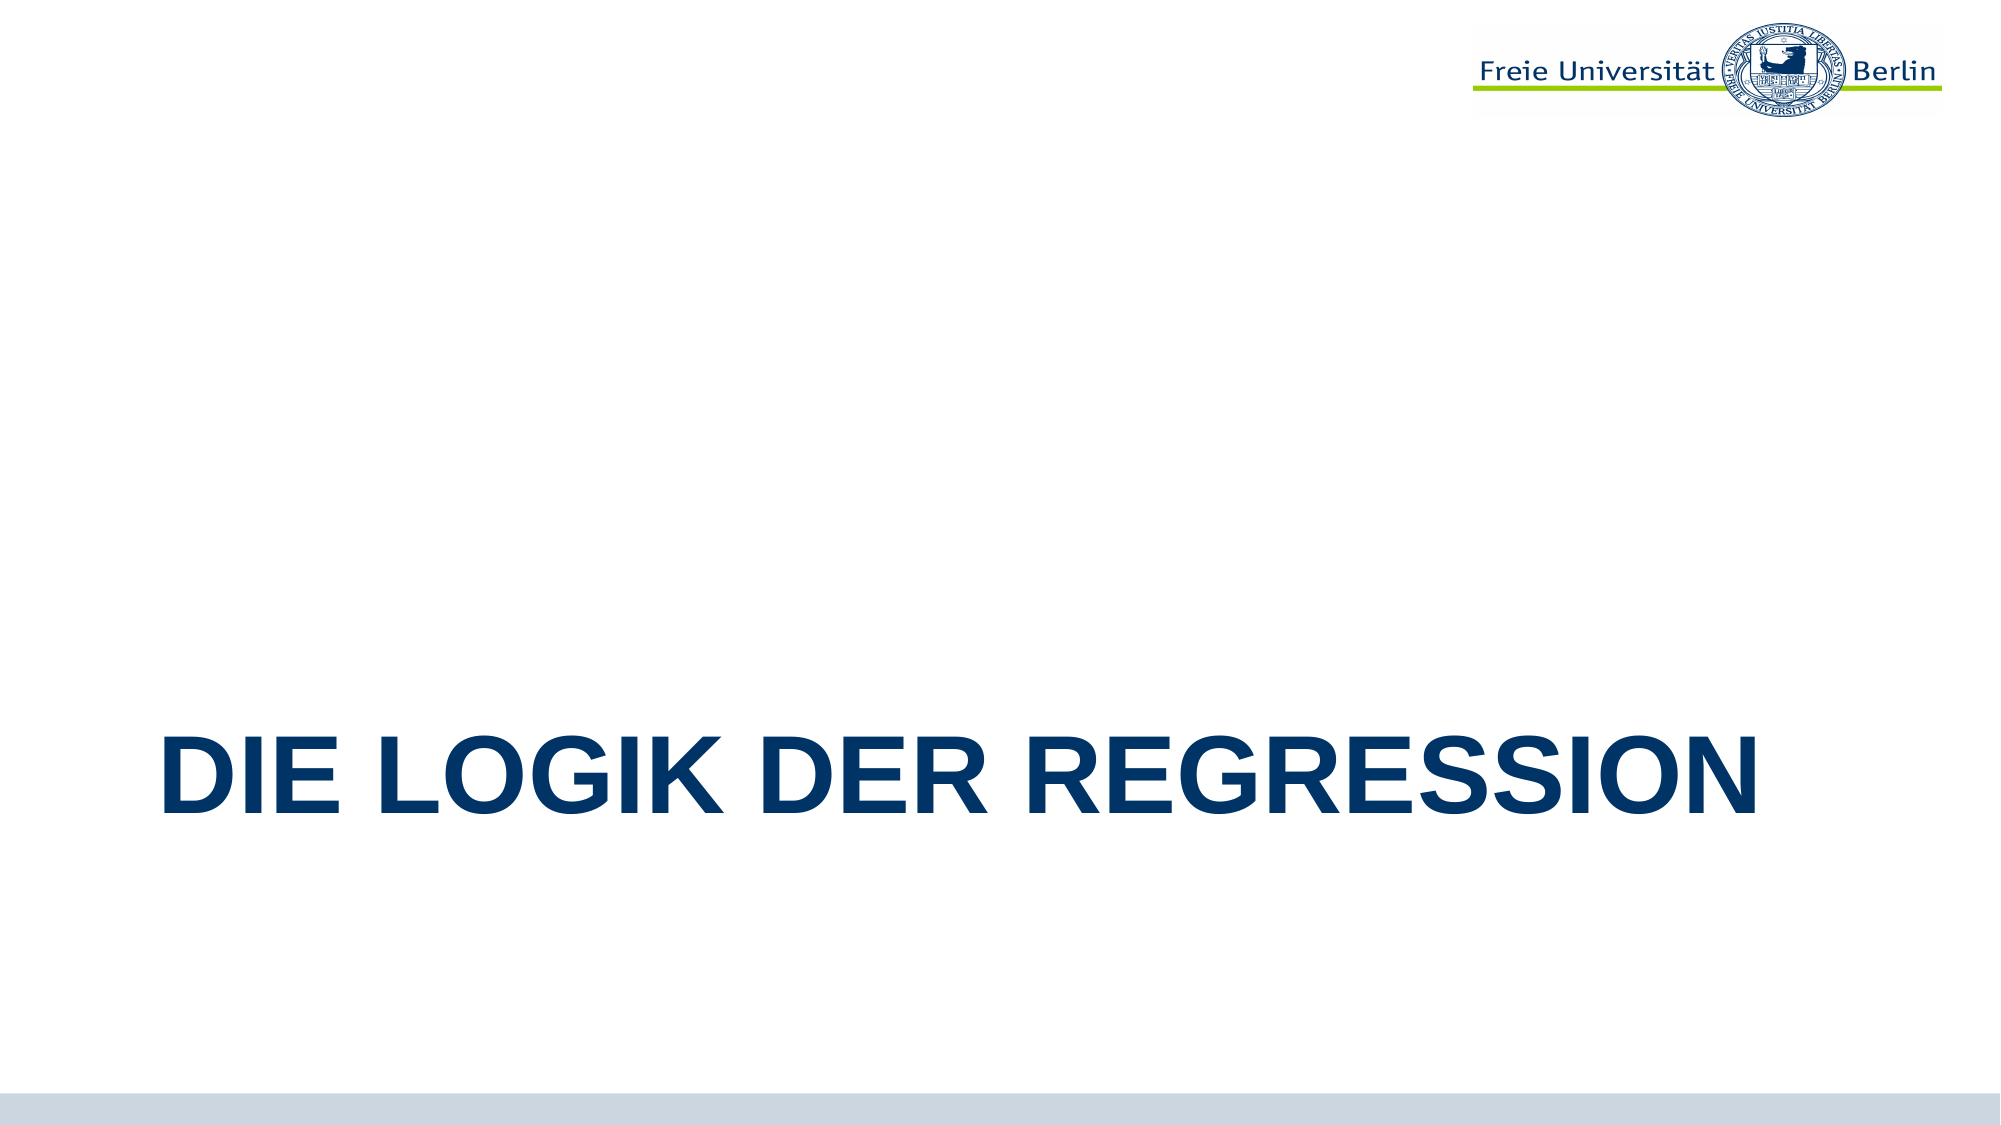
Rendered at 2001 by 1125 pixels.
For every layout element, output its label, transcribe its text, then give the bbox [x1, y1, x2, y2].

picture [1473, 23, 1942, 117]
title Die Logik der Regression [157, 722, 1859, 947]
